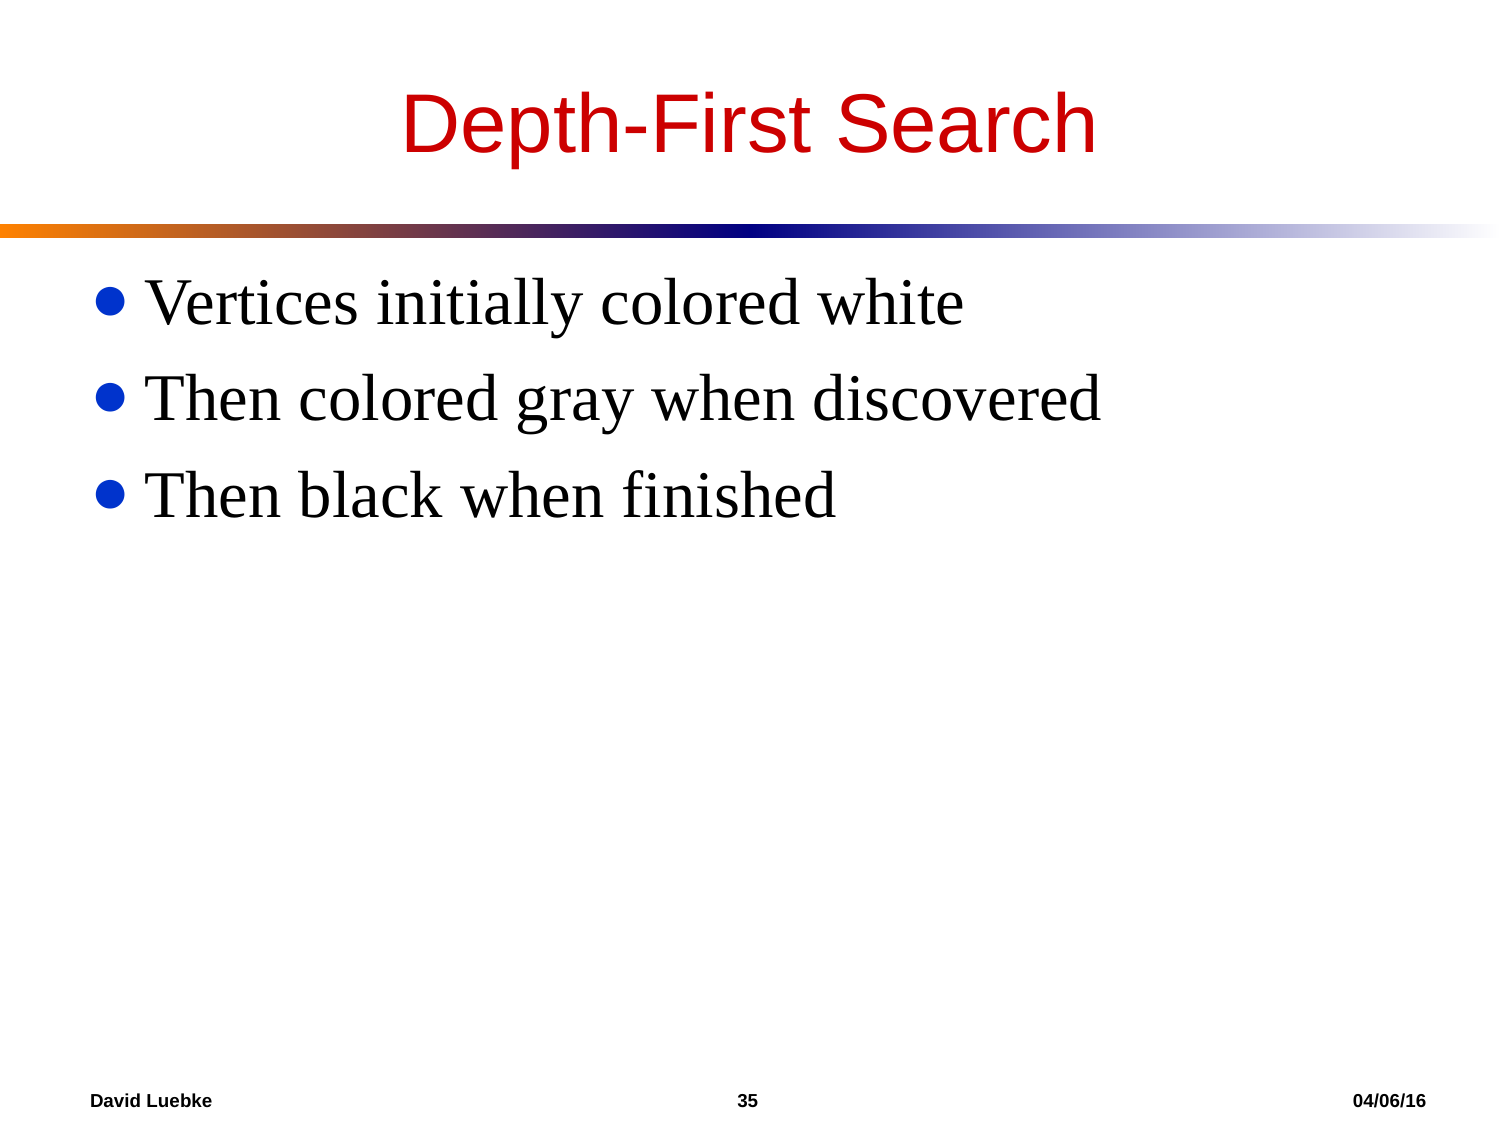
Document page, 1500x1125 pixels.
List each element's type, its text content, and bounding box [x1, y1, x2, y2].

text_box David Luebke 35 04/06/16 [74, 1074, 1425, 1125]
text_box Vertices initially colored white Then colored gray when discovered Then black when finished [74, 249, 1425, 963]
text_box Depth-First Search [74, 37, 1425, 200]
